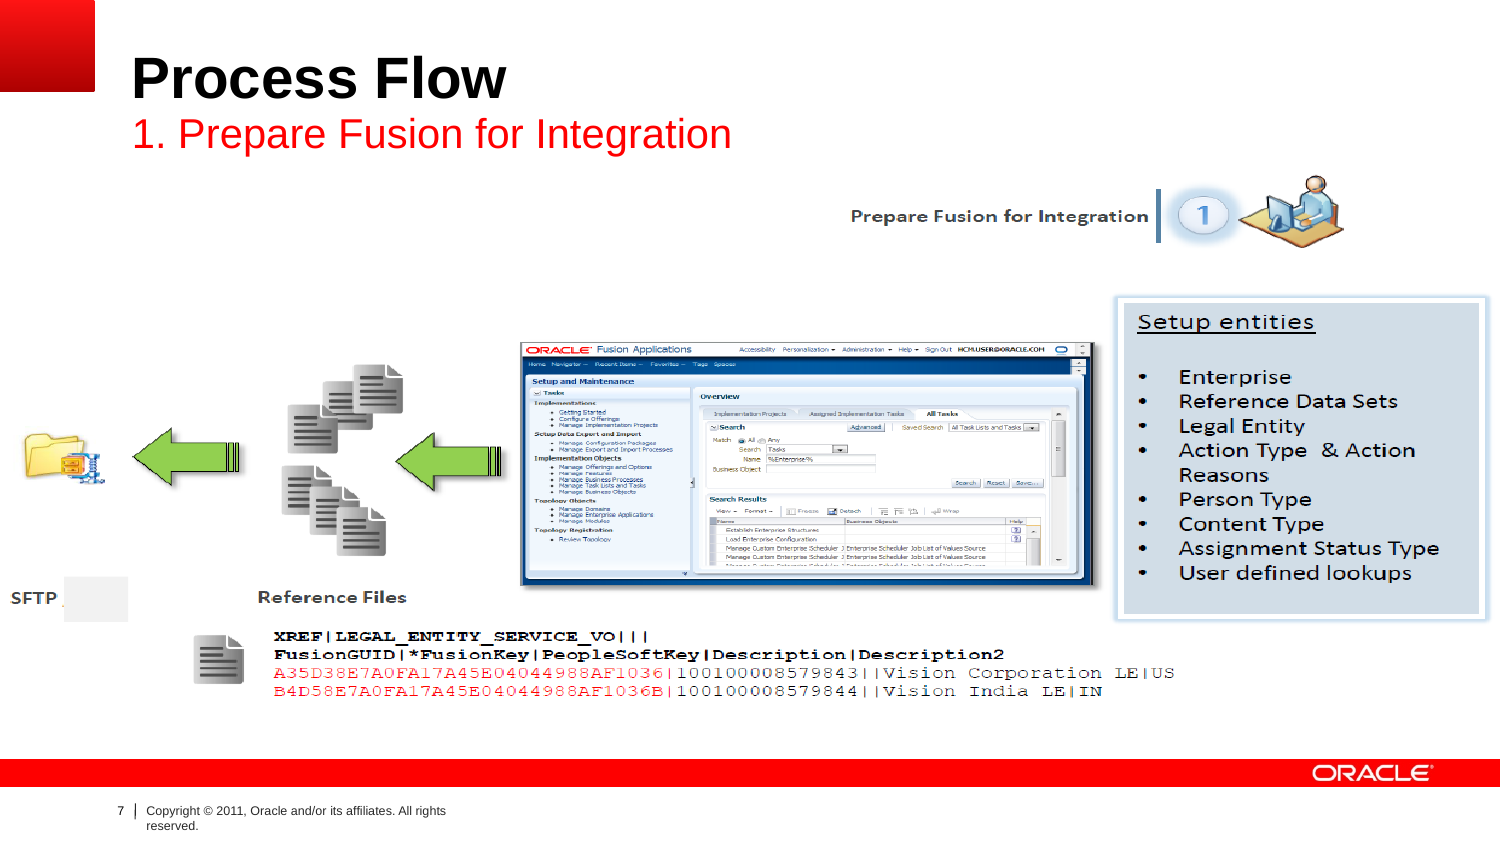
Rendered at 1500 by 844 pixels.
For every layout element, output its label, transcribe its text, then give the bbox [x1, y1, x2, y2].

list 1. Prepare Fusion for Integration [131, 106, 1482, 157]
title Process Flow [131, 40, 1482, 106]
picture [0, 759, 1500, 787]
picture [0, 169, 1500, 699]
